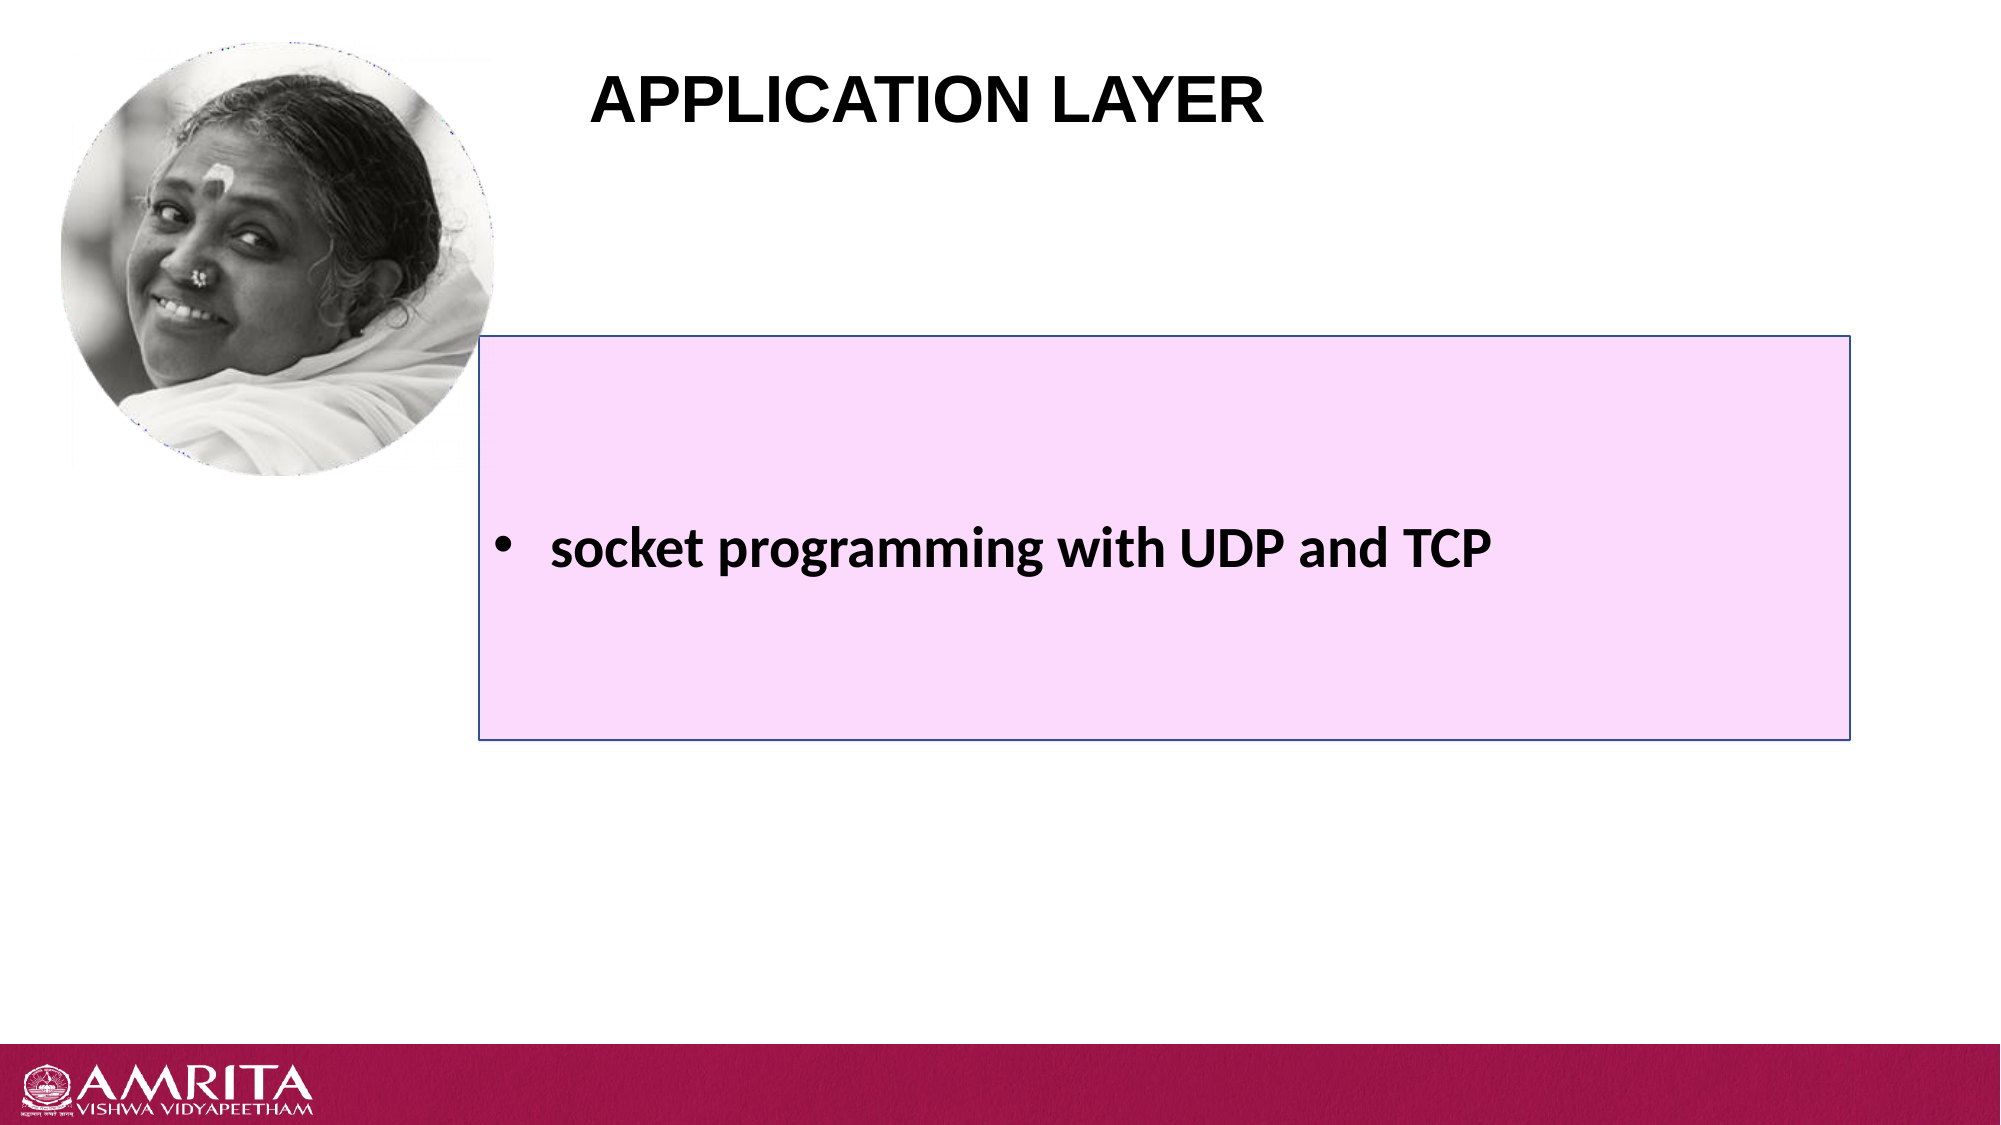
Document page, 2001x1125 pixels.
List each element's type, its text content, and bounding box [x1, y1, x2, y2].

text_box socket programming with UDP and TCP [478, 335, 1850, 740]
picture [0, 1044, 2000, 1125]
text_box [60, 42, 494, 476]
title APPLICATION LAYER [586, 53, 1277, 244]
